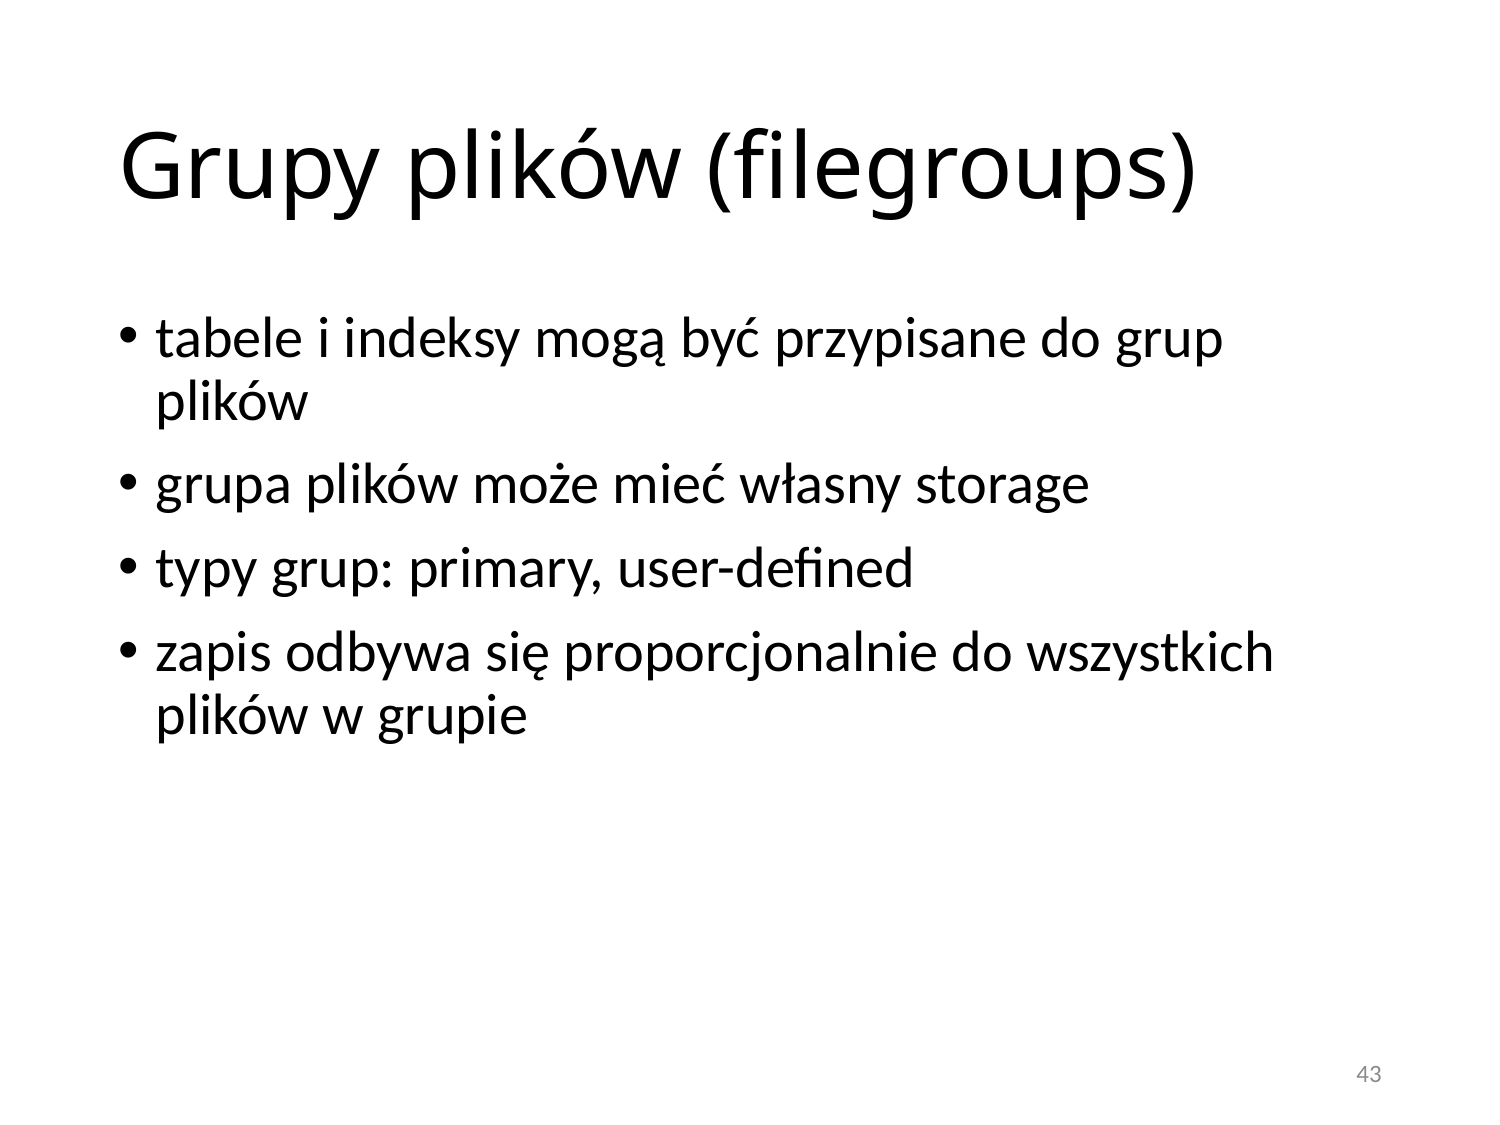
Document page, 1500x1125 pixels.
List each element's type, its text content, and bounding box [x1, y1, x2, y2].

list tabele i indeksy mogą być przypisane do grup plików grupa plików może mieć własny storage typy grup: primary, user-defined zapis odbywa się proporcjonalnie do wszystkich plików w grupie [103, 299, 1397, 1014]
slide_number 43 [1059, 1042, 1397, 1103]
title Grupy plików (filegroups) [103, 59, 1397, 278]
